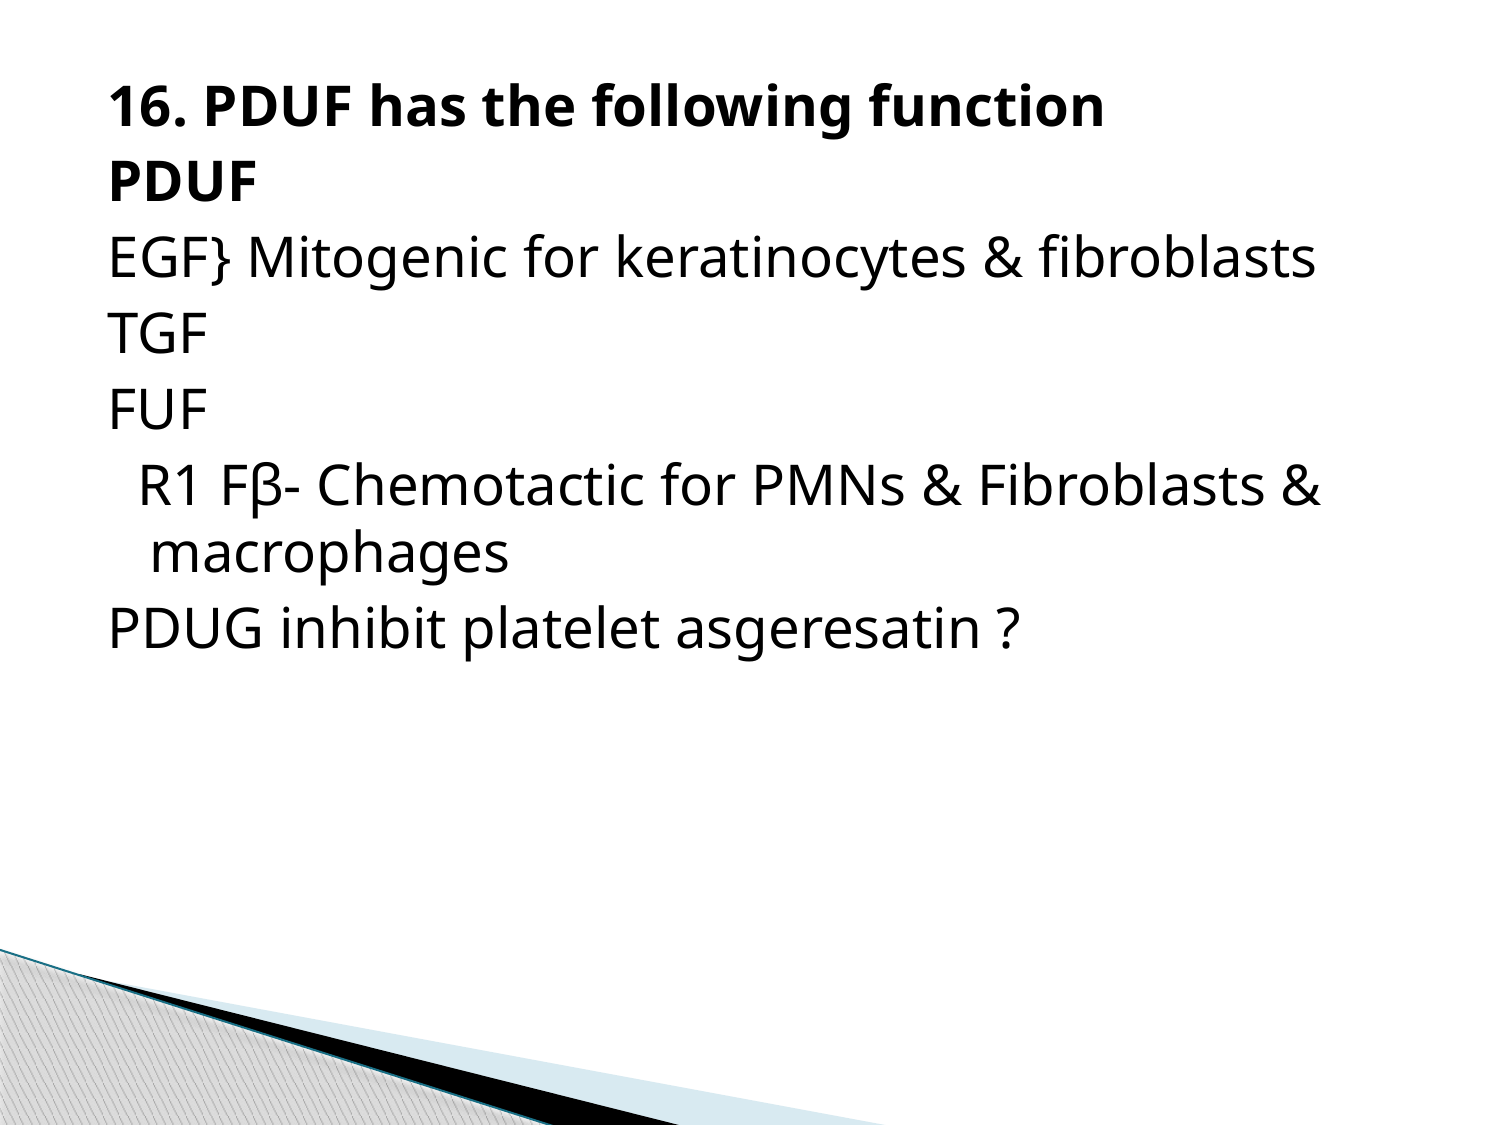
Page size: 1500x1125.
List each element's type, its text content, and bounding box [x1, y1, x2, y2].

list 16. PDUF has the following function PDUF EGF} Mitogenic for keratinocytes & fibroblasts TGF FUF R1 Fβ- Chemotactic for PMNs & Fibroblasts & macrophages PDUG inhibit platelet asgeresatin ? [75, 62, 1425, 1005]
